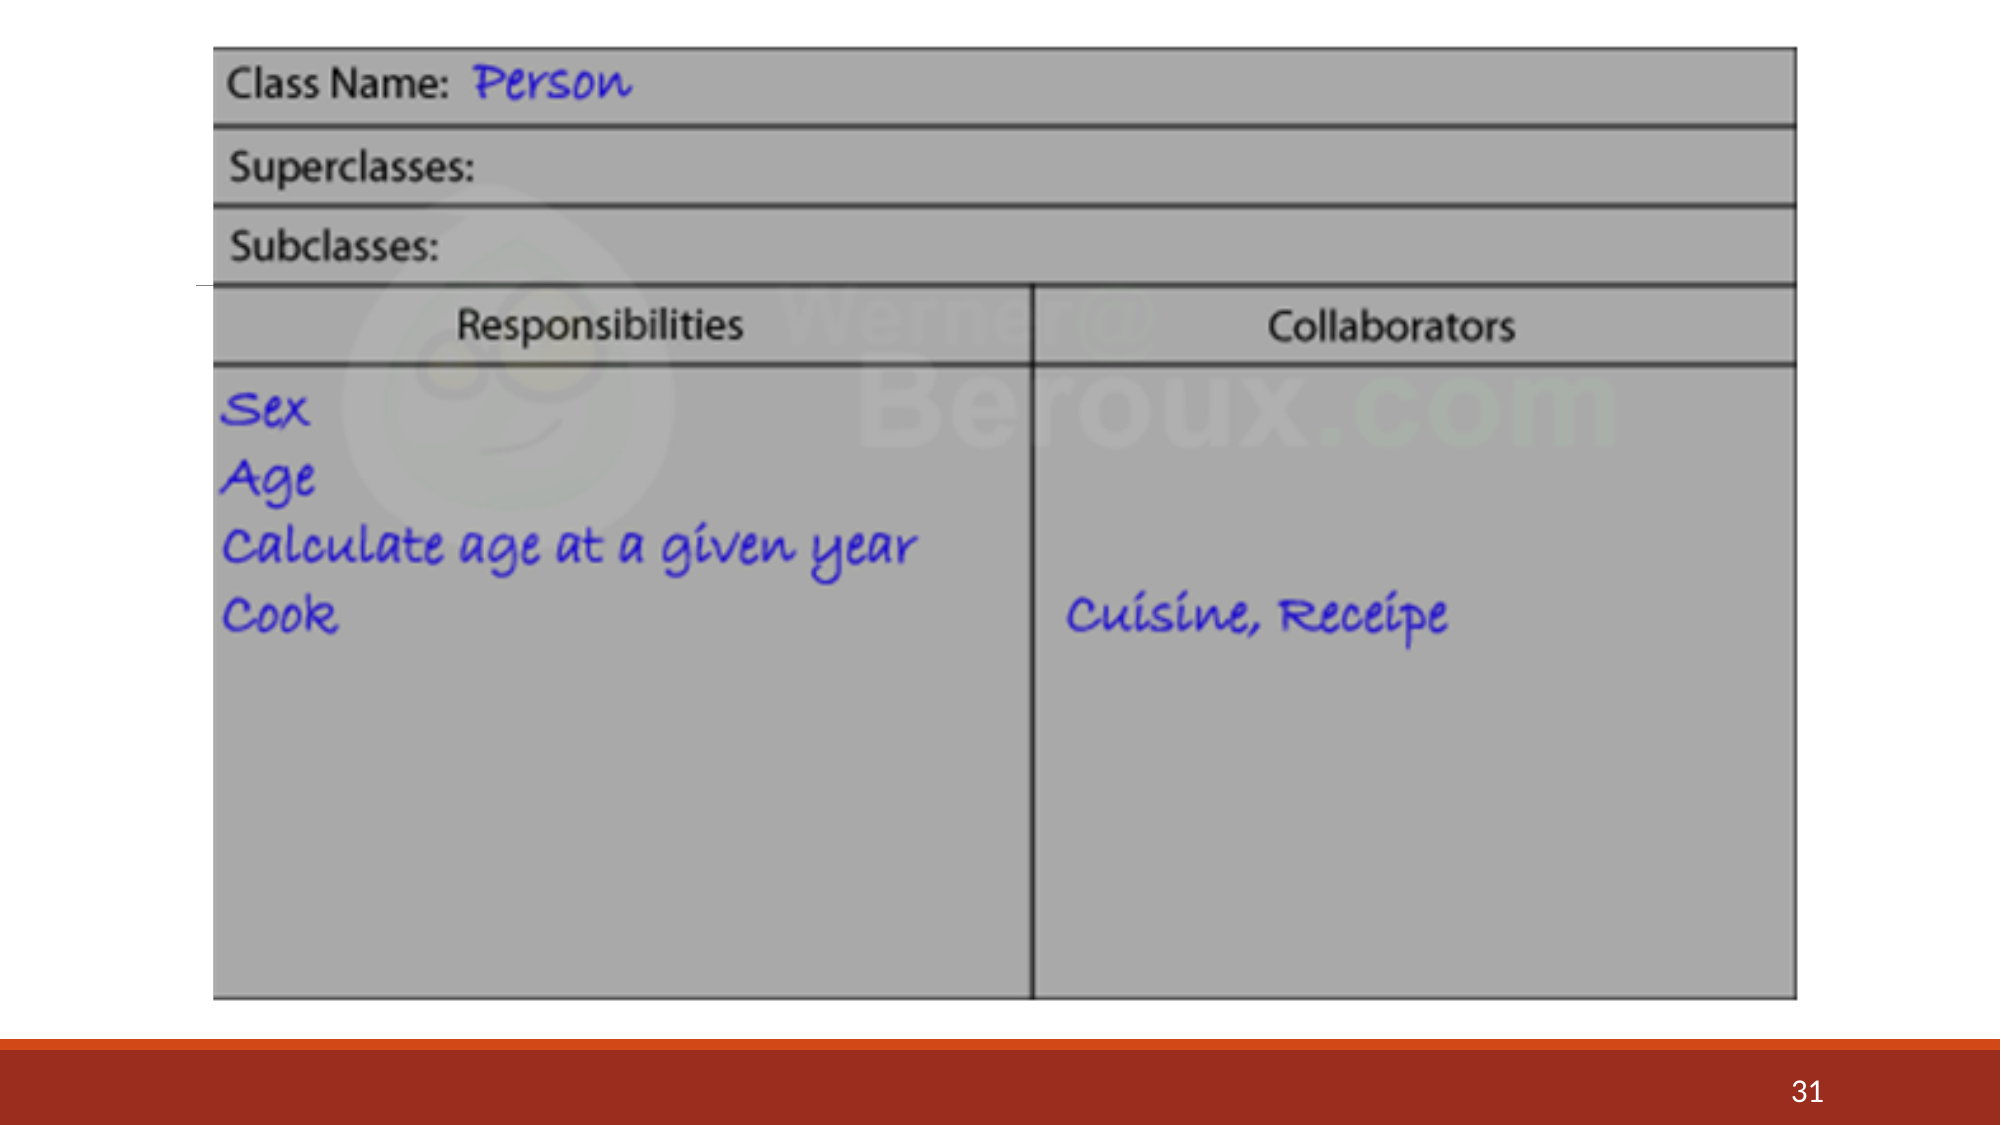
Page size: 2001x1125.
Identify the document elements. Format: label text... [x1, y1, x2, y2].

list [212, 28, 1840, 1031]
slide_number 31 [1624, 1059, 1840, 1120]
